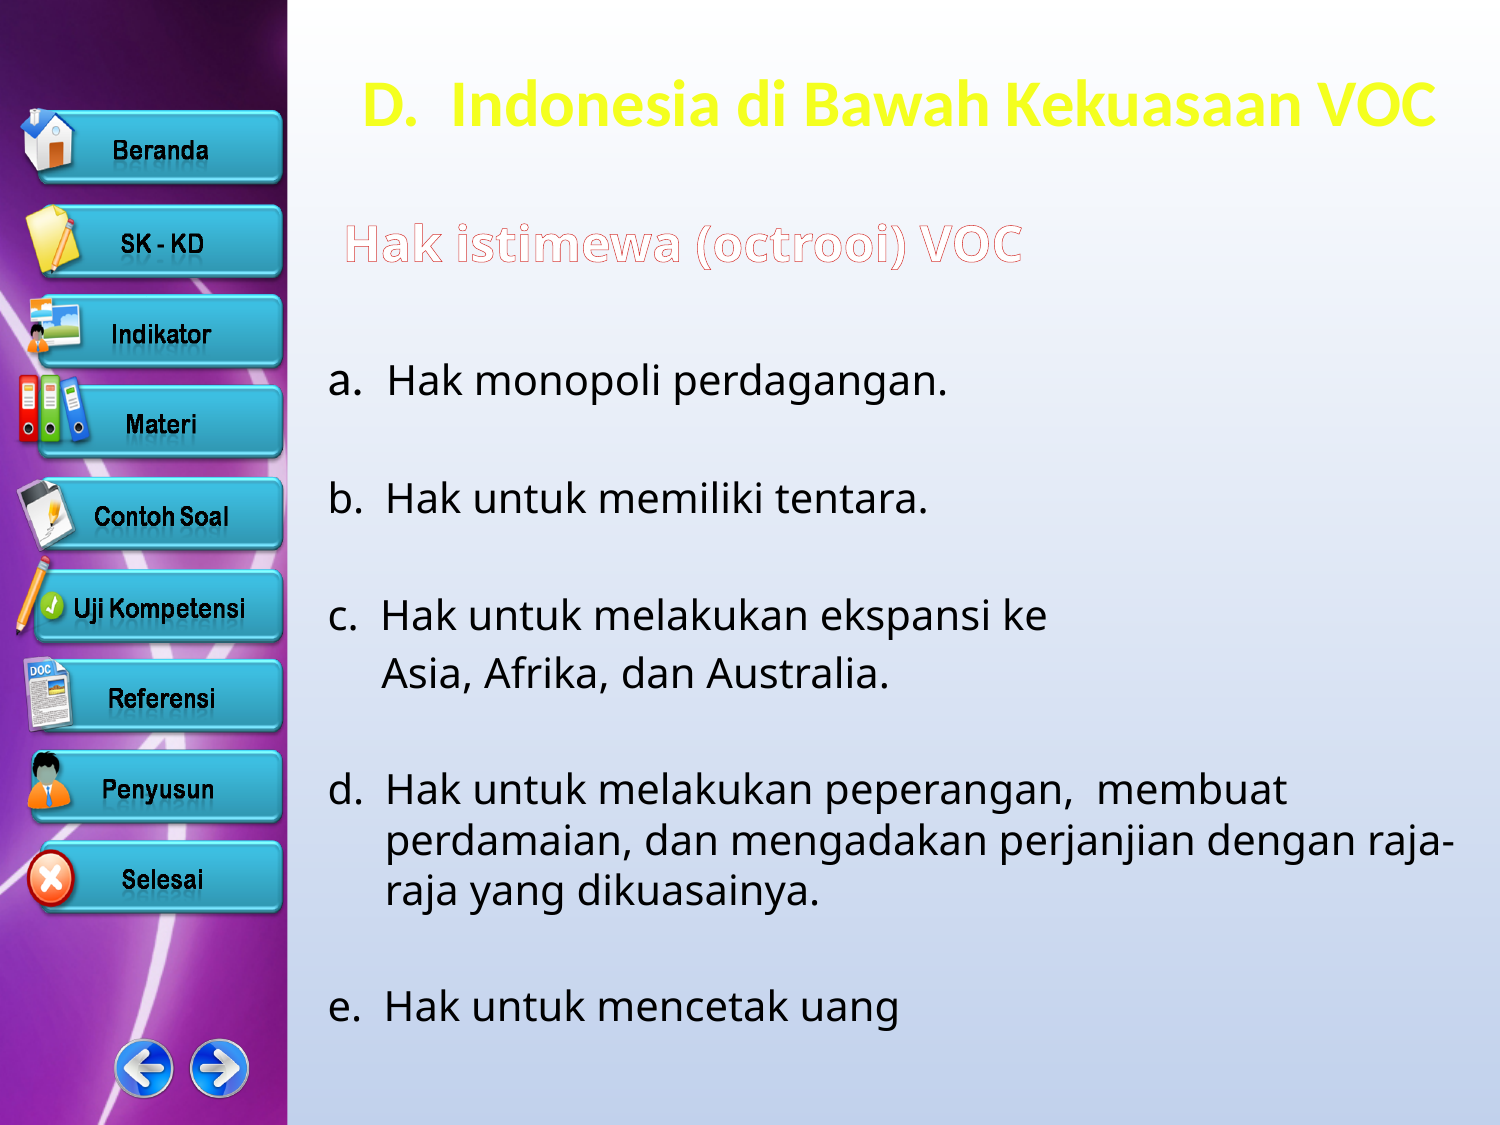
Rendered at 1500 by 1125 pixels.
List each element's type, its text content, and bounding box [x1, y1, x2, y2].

title D. Indonesia di Bawah Kekuasaan VOC [324, 37, 1475, 163]
list Hak istimewa (octrooi) VOC a. Hak monopoli perdagangan. Hak untuk memiliki tentara. c. Hak untuk melakukan ekspansi ke Asia, Afrika, dan Australia. Hak untuk melakukan peperangan, membuat perdamaian, dan mengadakan perjanjian dengan raja-raja yang dikuasainya. e. Hak untuk mencetak uang [312, 187, 1475, 1100]
picture [0, 0, 288, 1125]
